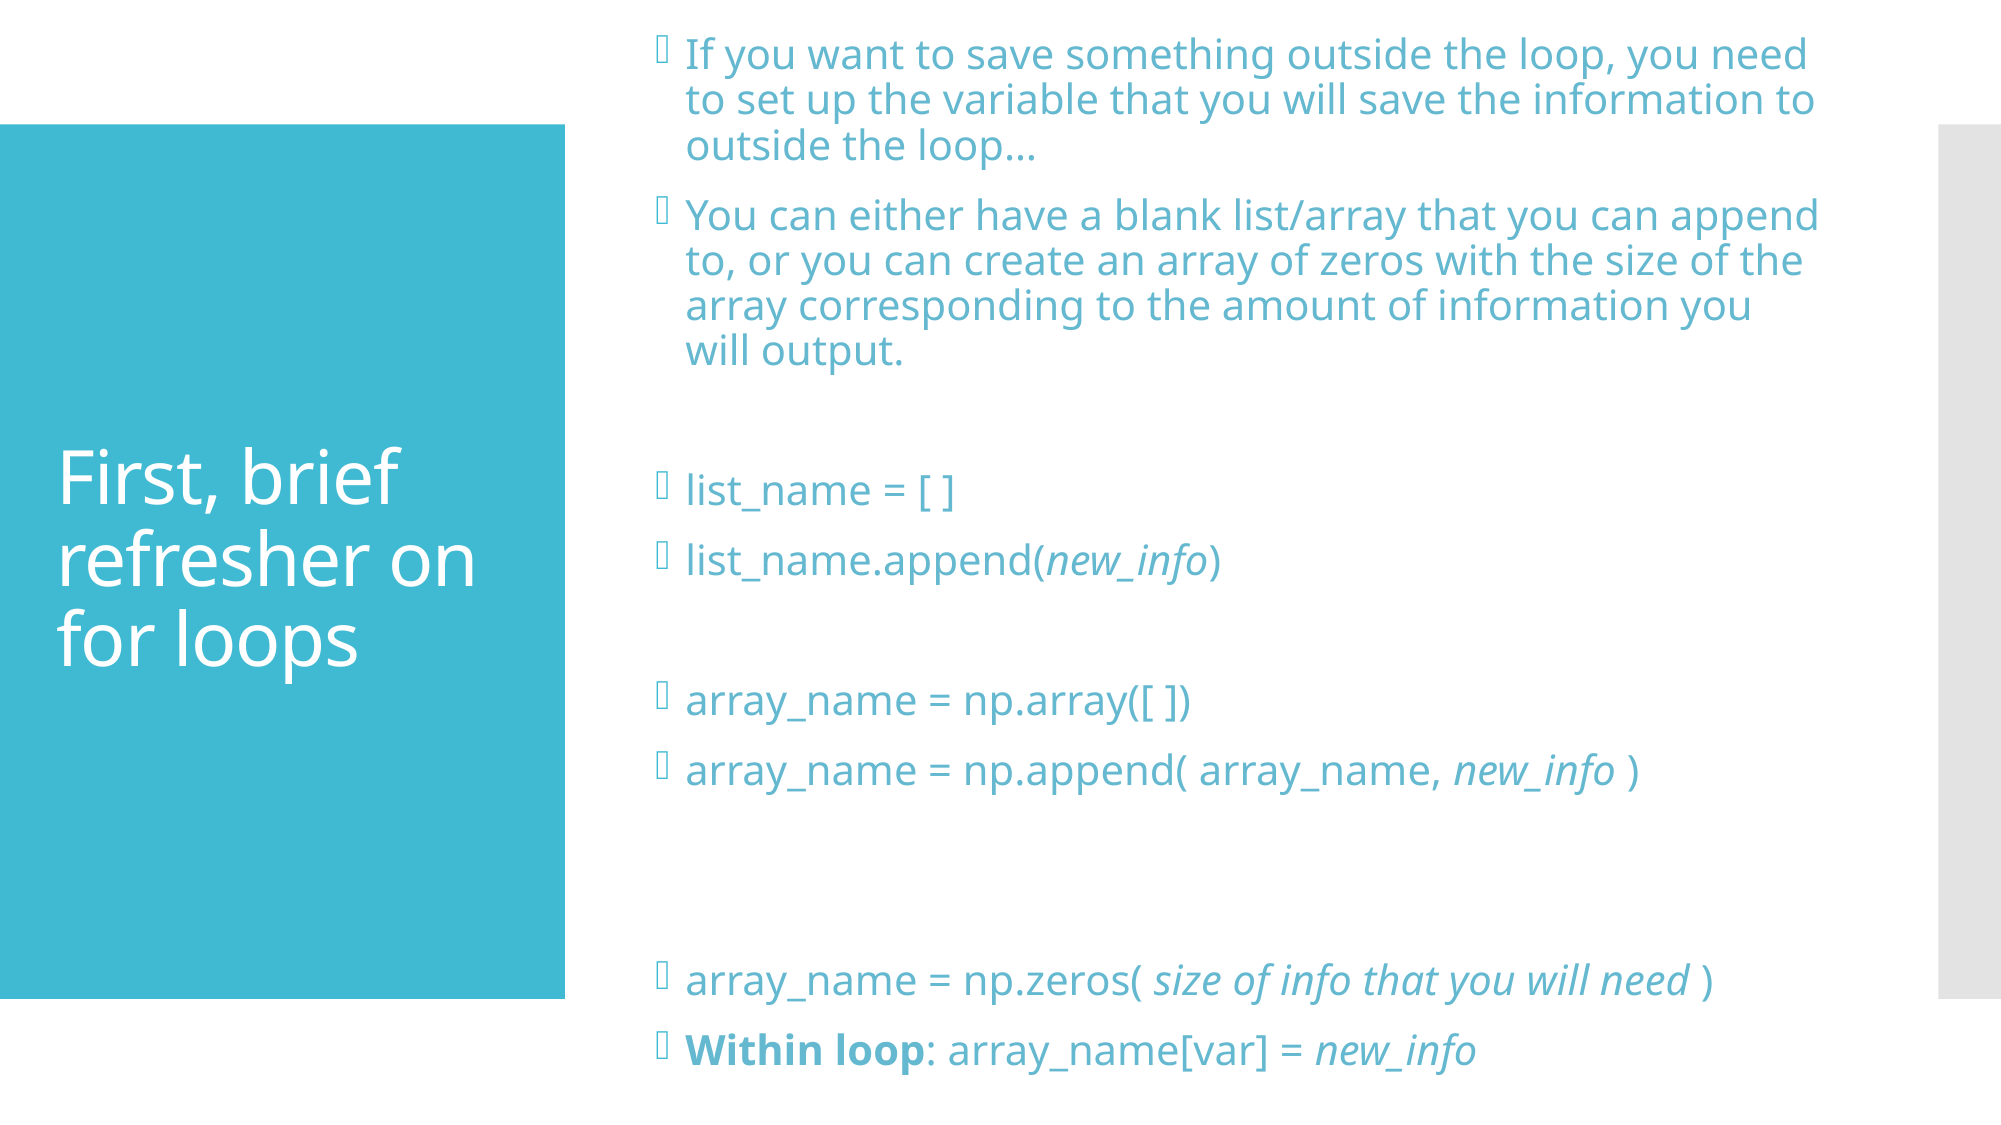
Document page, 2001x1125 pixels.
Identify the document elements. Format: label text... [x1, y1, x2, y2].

title First, brief refresher on for loops [41, 184, 525, 940]
list If you want to save something outside the loop, you need to set up the variable that you will save the information to outside the loop… You can either have a blank list/array that you can append to, or you can create an array of zeros with the size of the array corresponding to the amount of information you will output. list_name = [ ] list_name.append(new_info) array_name = np.array([ ]) array_name = np.append( array_name, new_info ) array_name = np.zeros( size of info that you will need ) Within loop: array_name[var] = new_info [640, 22, 1841, 1087]
